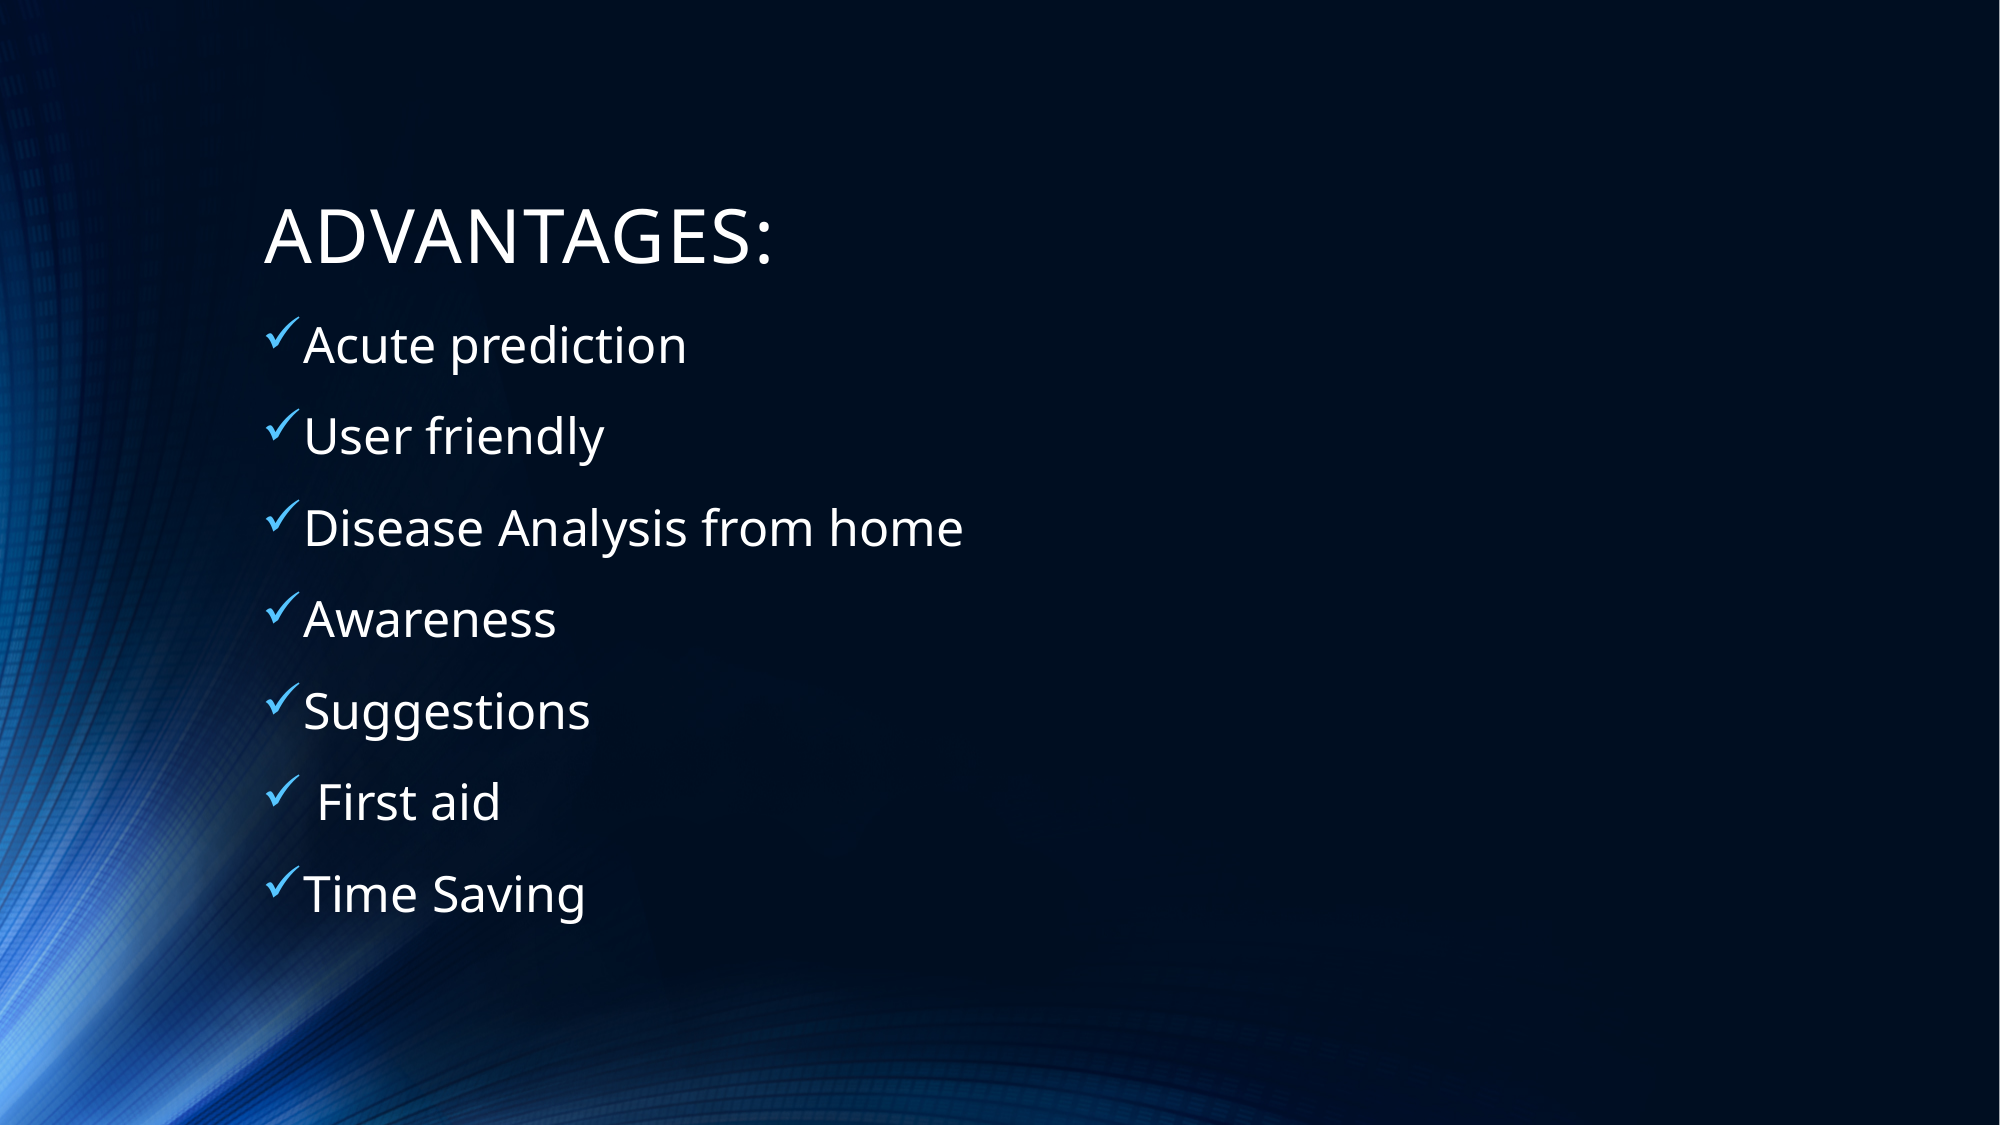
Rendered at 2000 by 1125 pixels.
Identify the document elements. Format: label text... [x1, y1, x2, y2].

title ADVANTAGES: [249, 62, 1750, 288]
list Acute prediction User friendly Disease Analysis from home Awareness Suggestions First aid Time Saving [246, 312, 1792, 988]
picture [0, 0, 2000, 1125]
